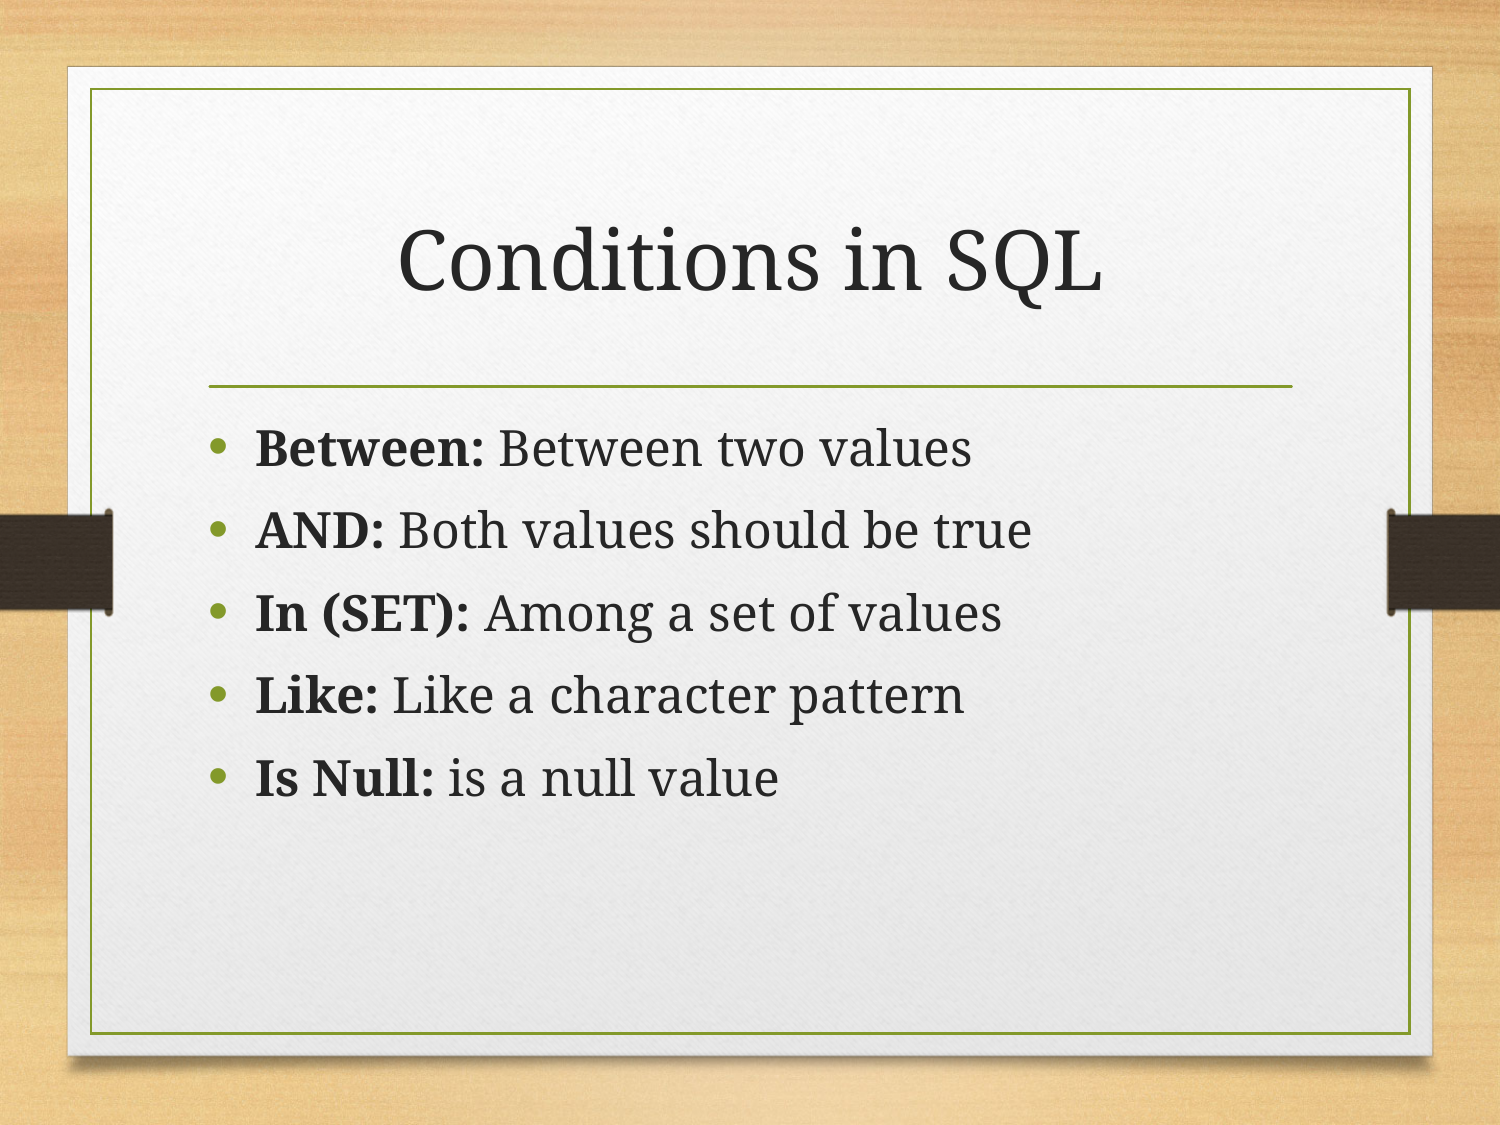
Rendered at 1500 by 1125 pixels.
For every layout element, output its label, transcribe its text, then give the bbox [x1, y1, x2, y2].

picture [0, 0, 1500, 1125]
list Between: Between two values AND: Both values should be true In (SET): Among a set of values Like: Like a character pattern Is Null: is a null value [193, 408, 1309, 974]
title Conditions in SQL [193, 150, 1309, 365]
